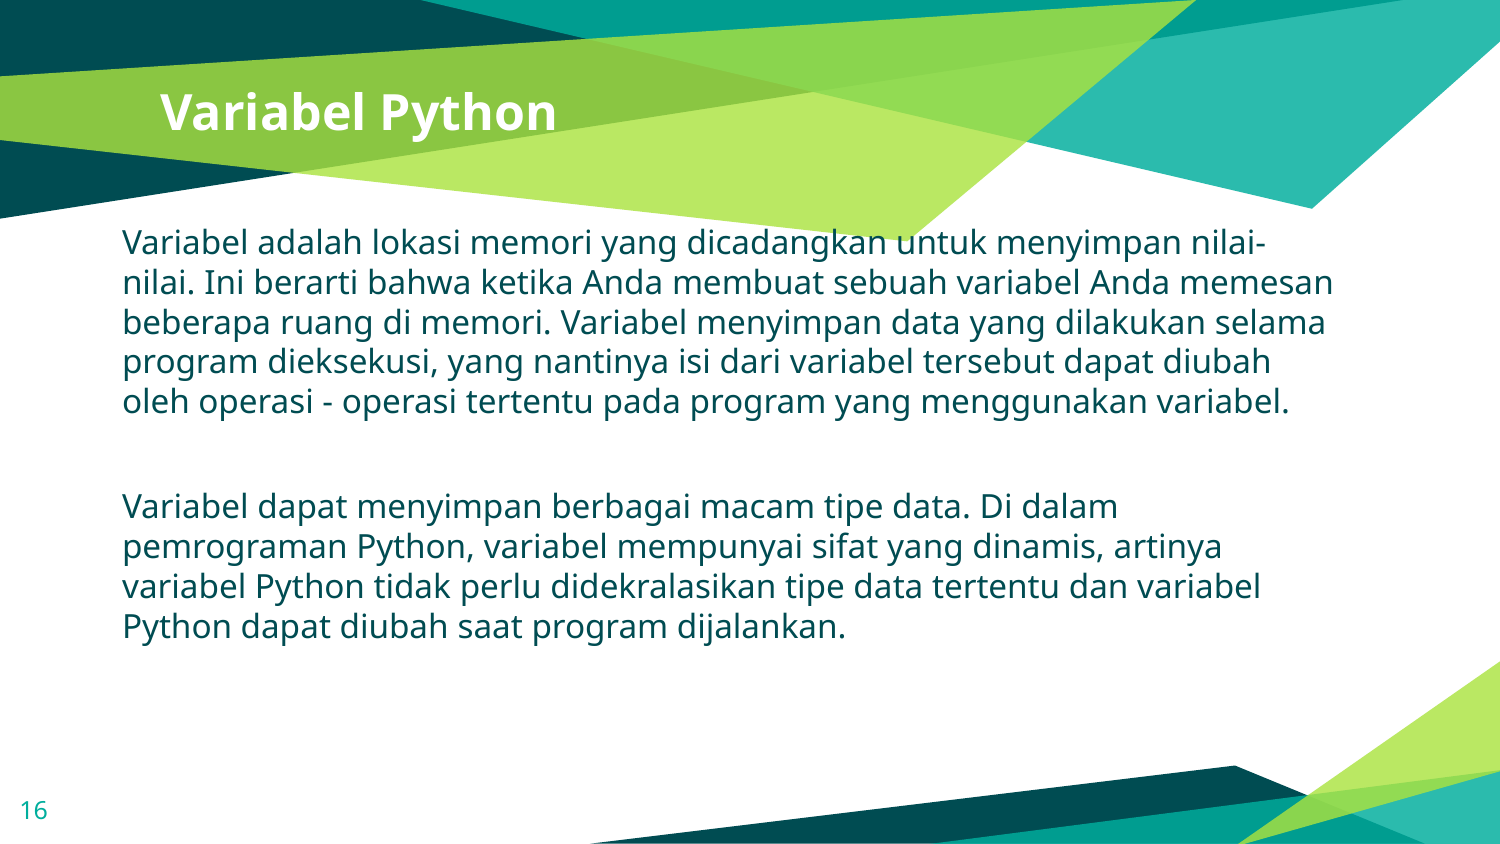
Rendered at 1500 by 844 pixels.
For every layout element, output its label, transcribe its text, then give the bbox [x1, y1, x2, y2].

slide_number 16 [4, 779, 95, 844]
list Variabel adalah lokasi memori yang dicadangkan untuk menyimpan nilai-nilai. Ini berarti bahwa ketika Anda membuat sebuah variabel Anda memesan beberapa ruang di memori. Variabel menyimpan data yang dilakukan selama program dieksekusi, yang nantinya isi dari variabel tersebut dapat diubah oleh operasi - operasi tertentu pada program yang menggunakan variabel. Variabel dapat menyimpan berbagai macam tipe data. Di dalam pemrograman Python, variabel mempunyai sifat yang dinamis, artinya variabel Python tidak perlu didekralasikan tipe data tertentu dan variabel Python dapat diubah saat program dijalankan. [94, 205, 1355, 779]
title Variabel Python [145, 65, 1355, 205]
